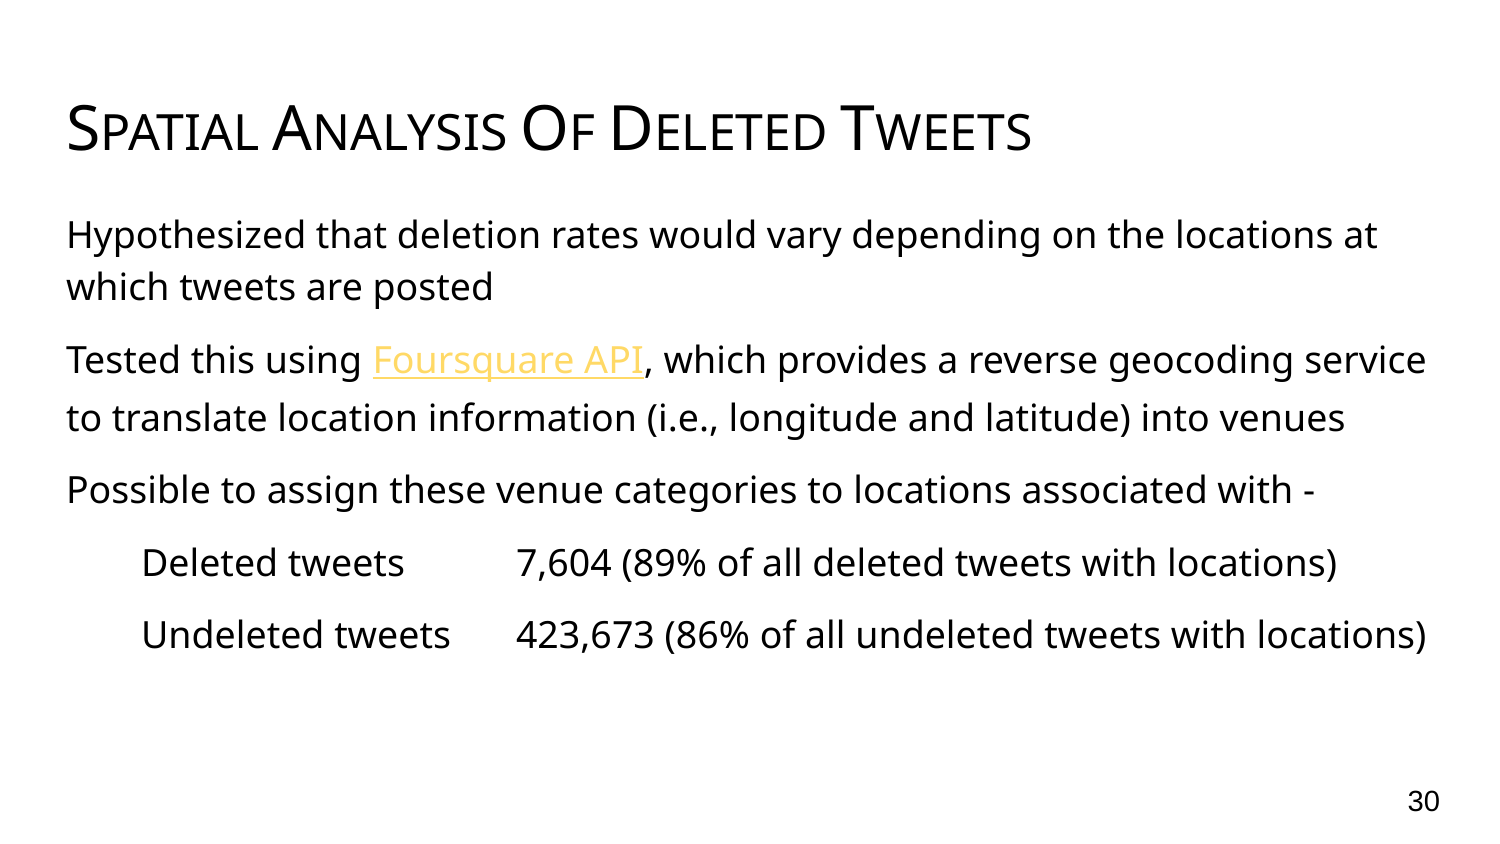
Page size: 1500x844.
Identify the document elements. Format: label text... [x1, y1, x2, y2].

title SPATIAL ANALYSIS OF DELETED TWEETS [51, 72, 1449, 167]
slide_number ‹#› [1392, 767, 1483, 833]
list Hypothesized that deletion rates would vary depending on the locations at which tweets are posted Tested this using Foursquare API, which provides a reverse geocoding service to translate location information (i.e., longitude and latitude) into venues Possible to assign these venue categories to locations associated with - Deleted tweets 7,604 (89% of all deleted tweets with locations) Undeleted tweets 423,673 (86% of all undeleted tweets with locations) [51, 189, 1449, 750]
